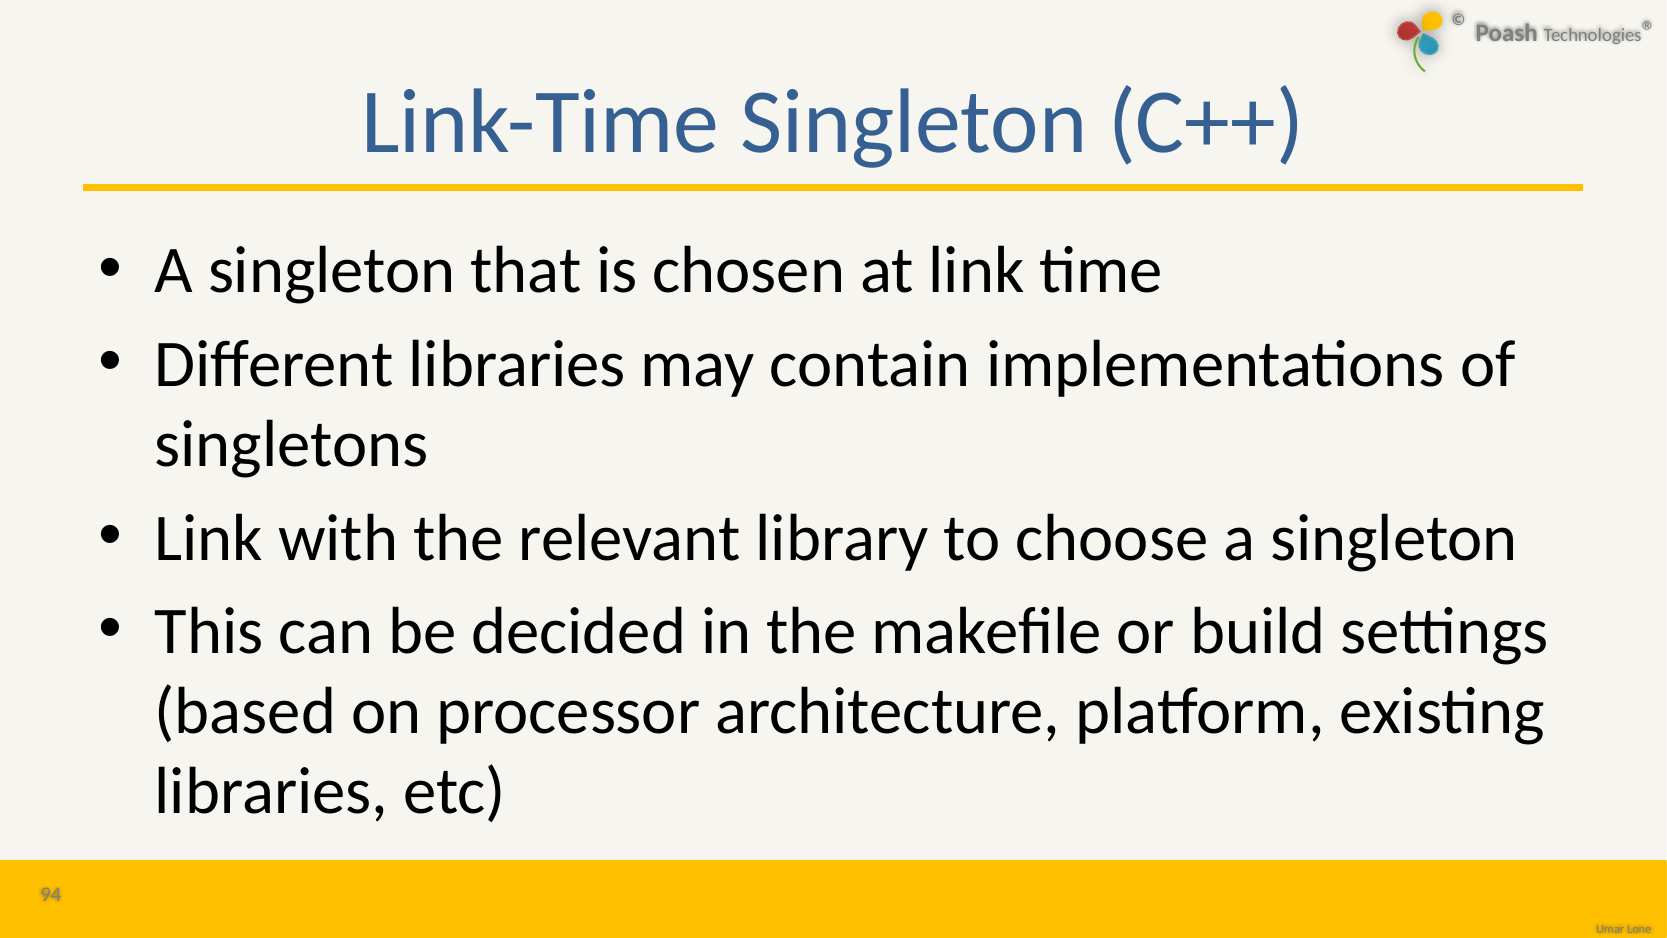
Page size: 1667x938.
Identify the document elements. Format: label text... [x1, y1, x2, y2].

list A singleton that is chosen at link time Different libraries may contain implementations of singletons Link with the relevant library to choose a singleton This can be decided in the makefile or build settings (based on processor architecture, platform, existing libraries, etc) [83, 218, 1584, 838]
title Link-Time Singleton (C++) [83, 37, 1584, 194]
slide_number 94 [4, 868, 98, 919]
